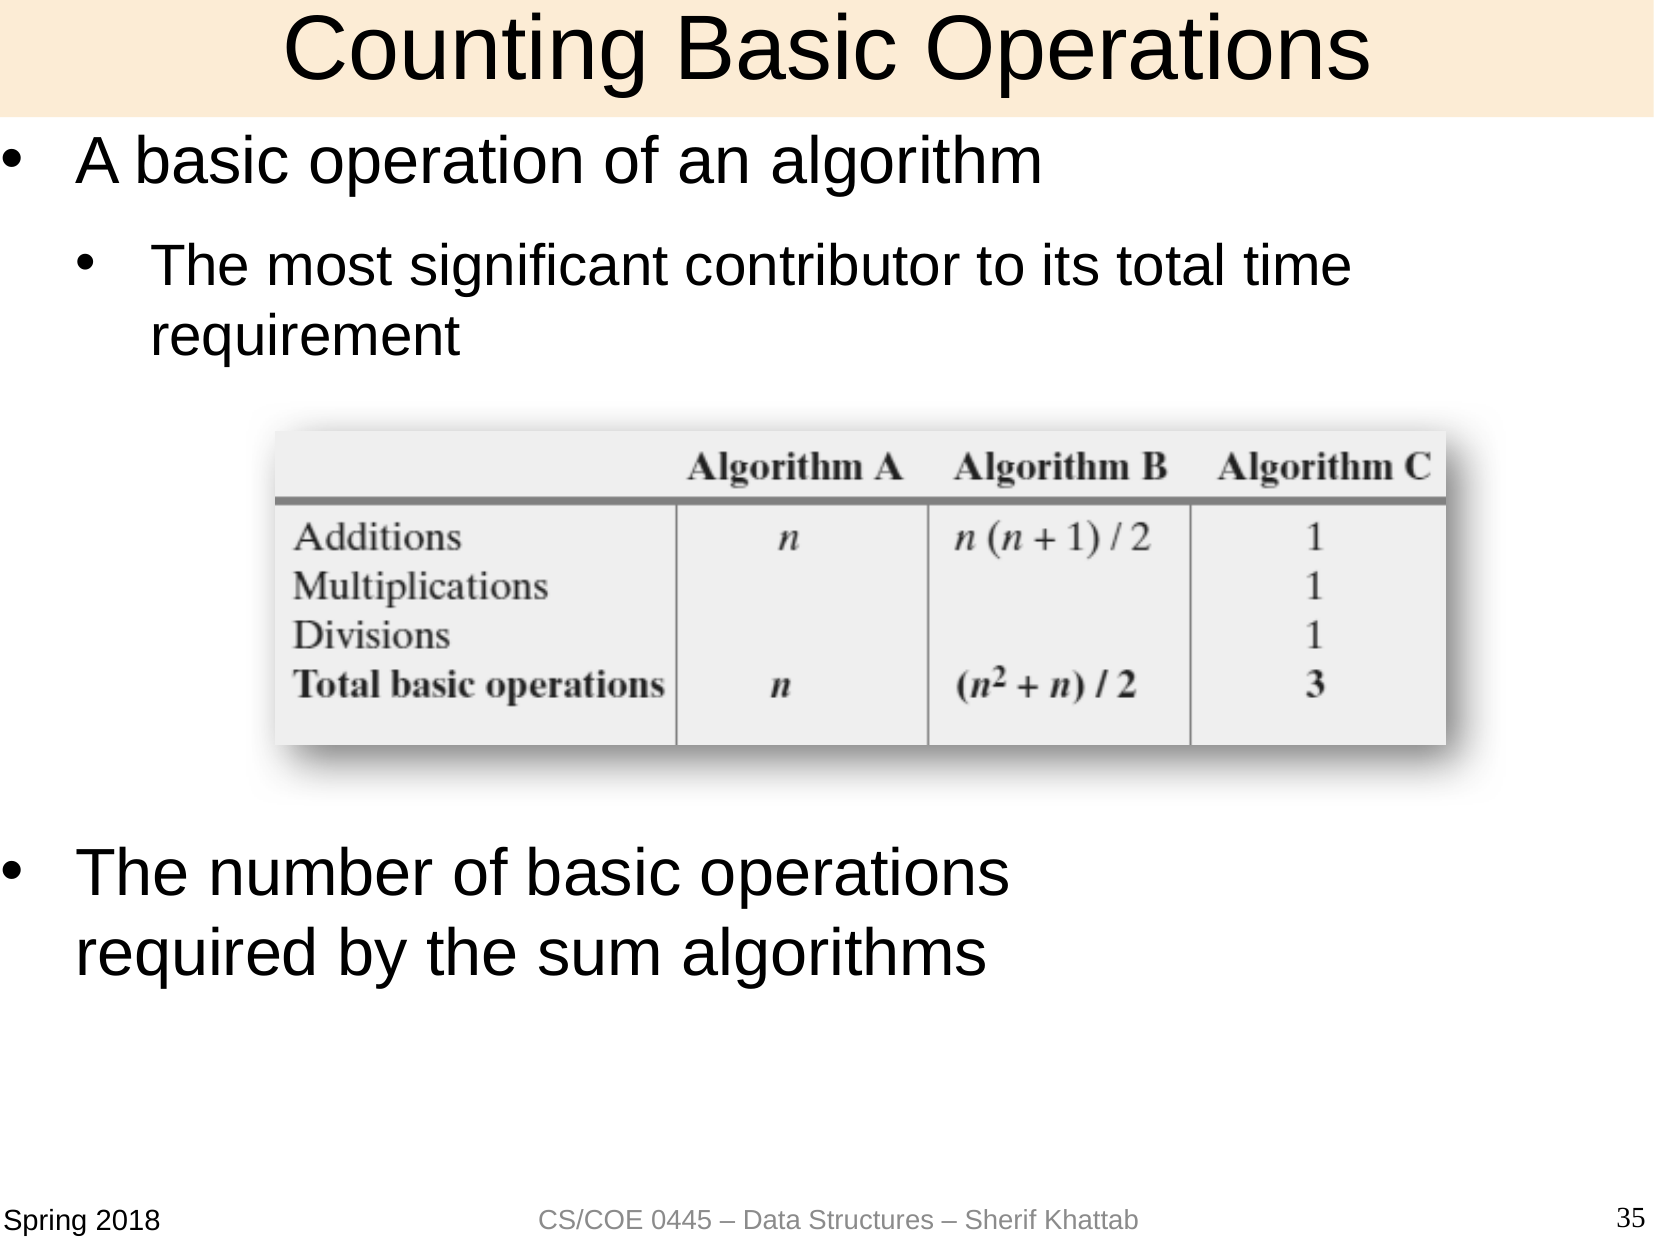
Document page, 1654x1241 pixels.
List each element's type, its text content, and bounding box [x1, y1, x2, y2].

picture [275, 431, 1446, 745]
slide_number 35 [1265, 1200, 1647, 1241]
list A basic operation of an algorithm The most significant contributor to its total time requirement The number of basic operations required by the sum algorithms [0, 117, 1654, 1195]
slide_number Spring 2018 [2, 1206, 384, 1241]
title Counting Basic Operations [0, 0, 1654, 117]
footer CS/COE 0445 – Data Structures – Sherif Khattab [460, 1201, 1217, 1241]
